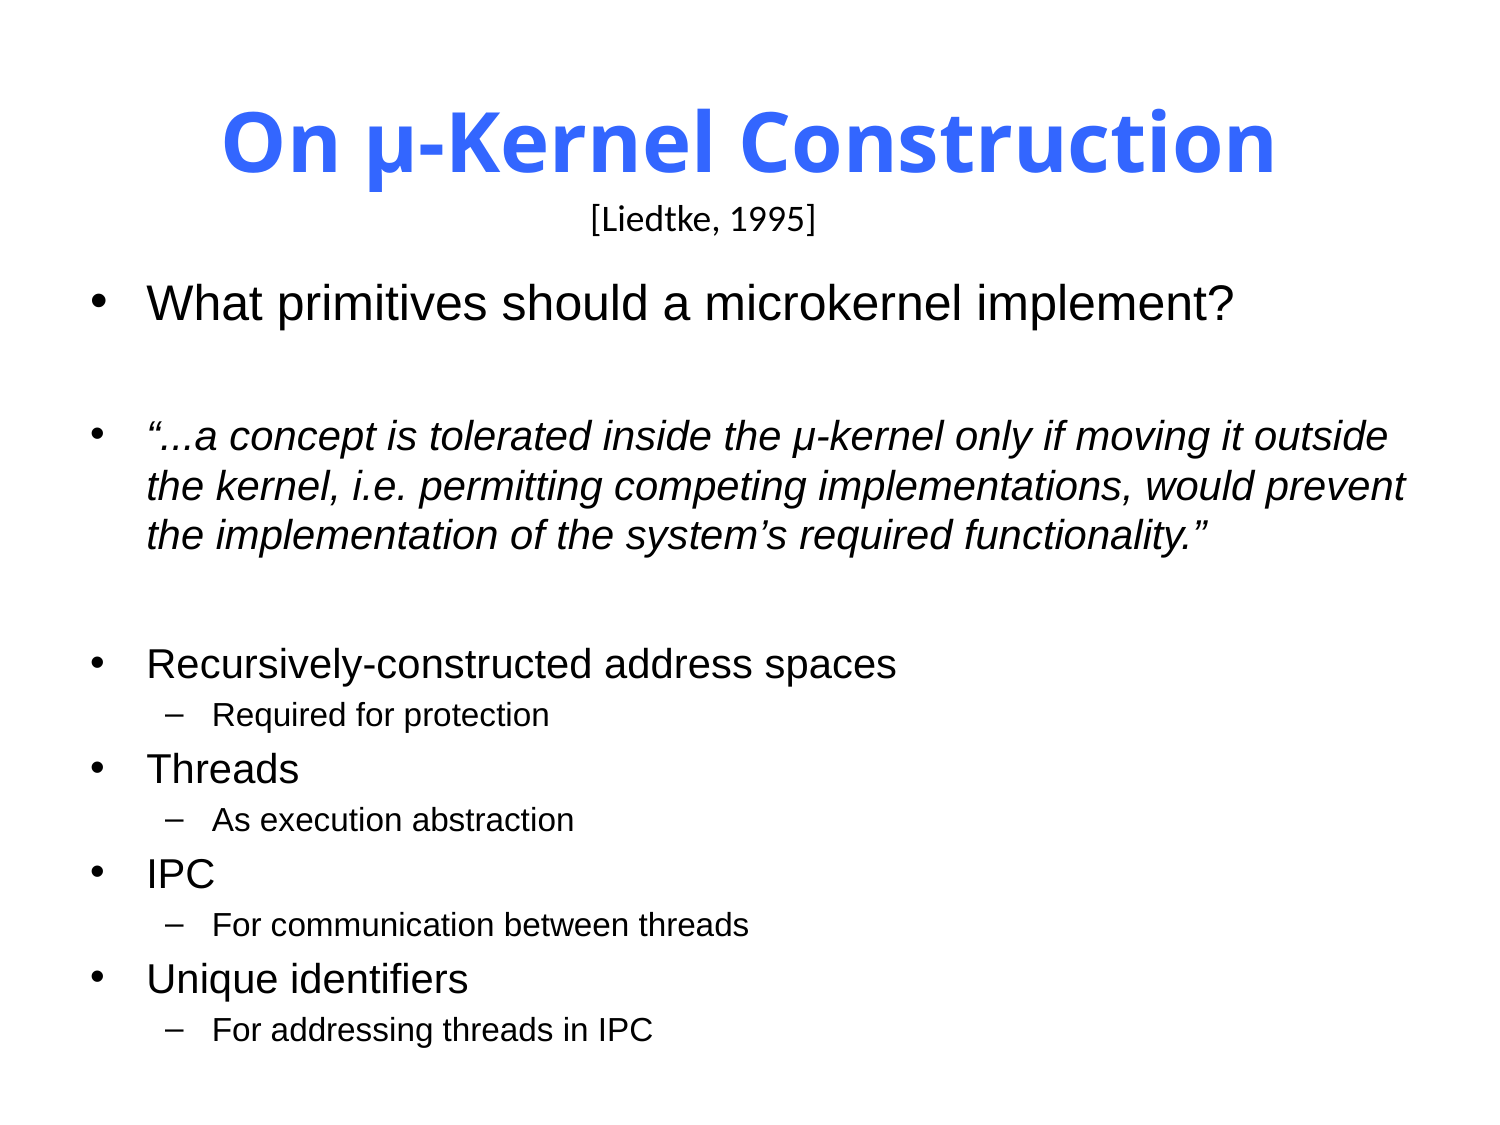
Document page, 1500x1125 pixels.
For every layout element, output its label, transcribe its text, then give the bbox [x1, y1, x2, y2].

title On μ‐Kernel Construction [75, 45, 1425, 233]
text_box [Liedtke, 1995] [575, 186, 832, 247]
list What primitives should a microkernel implement? “...a concept is tolerated inside the μ‐kernel only if moving it outside the kernel, i.e. permitting competing implementations, would prevent the implementation of the system’s required functionality.” Recursively‐constructed address spaces Required for protection Threads As execution abstraction IPC For communication between threads Unique identifiers For addressing threads in IPC [75, 262, 1425, 1005]
